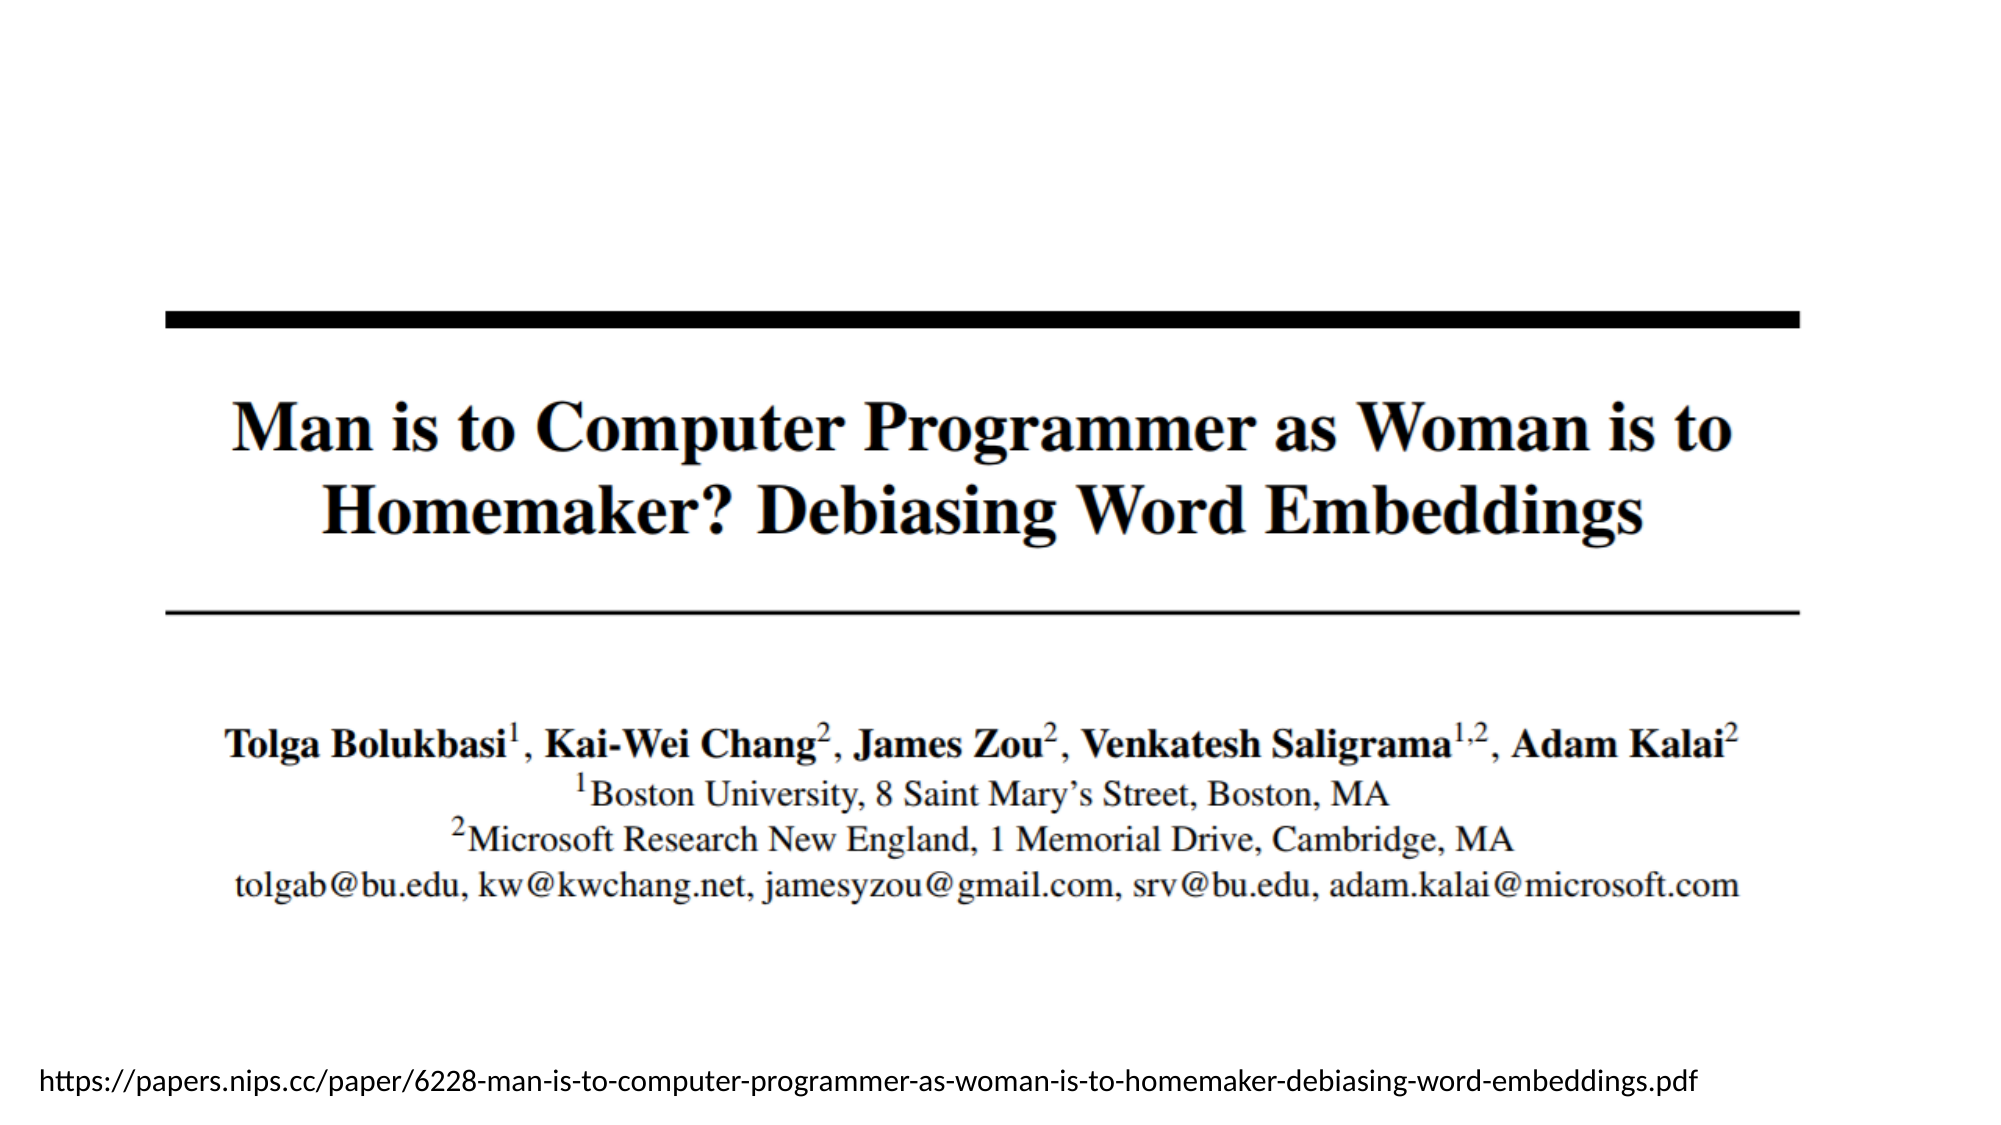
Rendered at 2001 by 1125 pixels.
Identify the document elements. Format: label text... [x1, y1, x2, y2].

text_box https://papers.nips.cc/paper/6228-man-is-to-computer-programmer-as-woman-is-to-homemaker-debiasing-word-embeddings.pdf [24, 1052, 1716, 1105]
picture [14, 183, 1986, 942]
